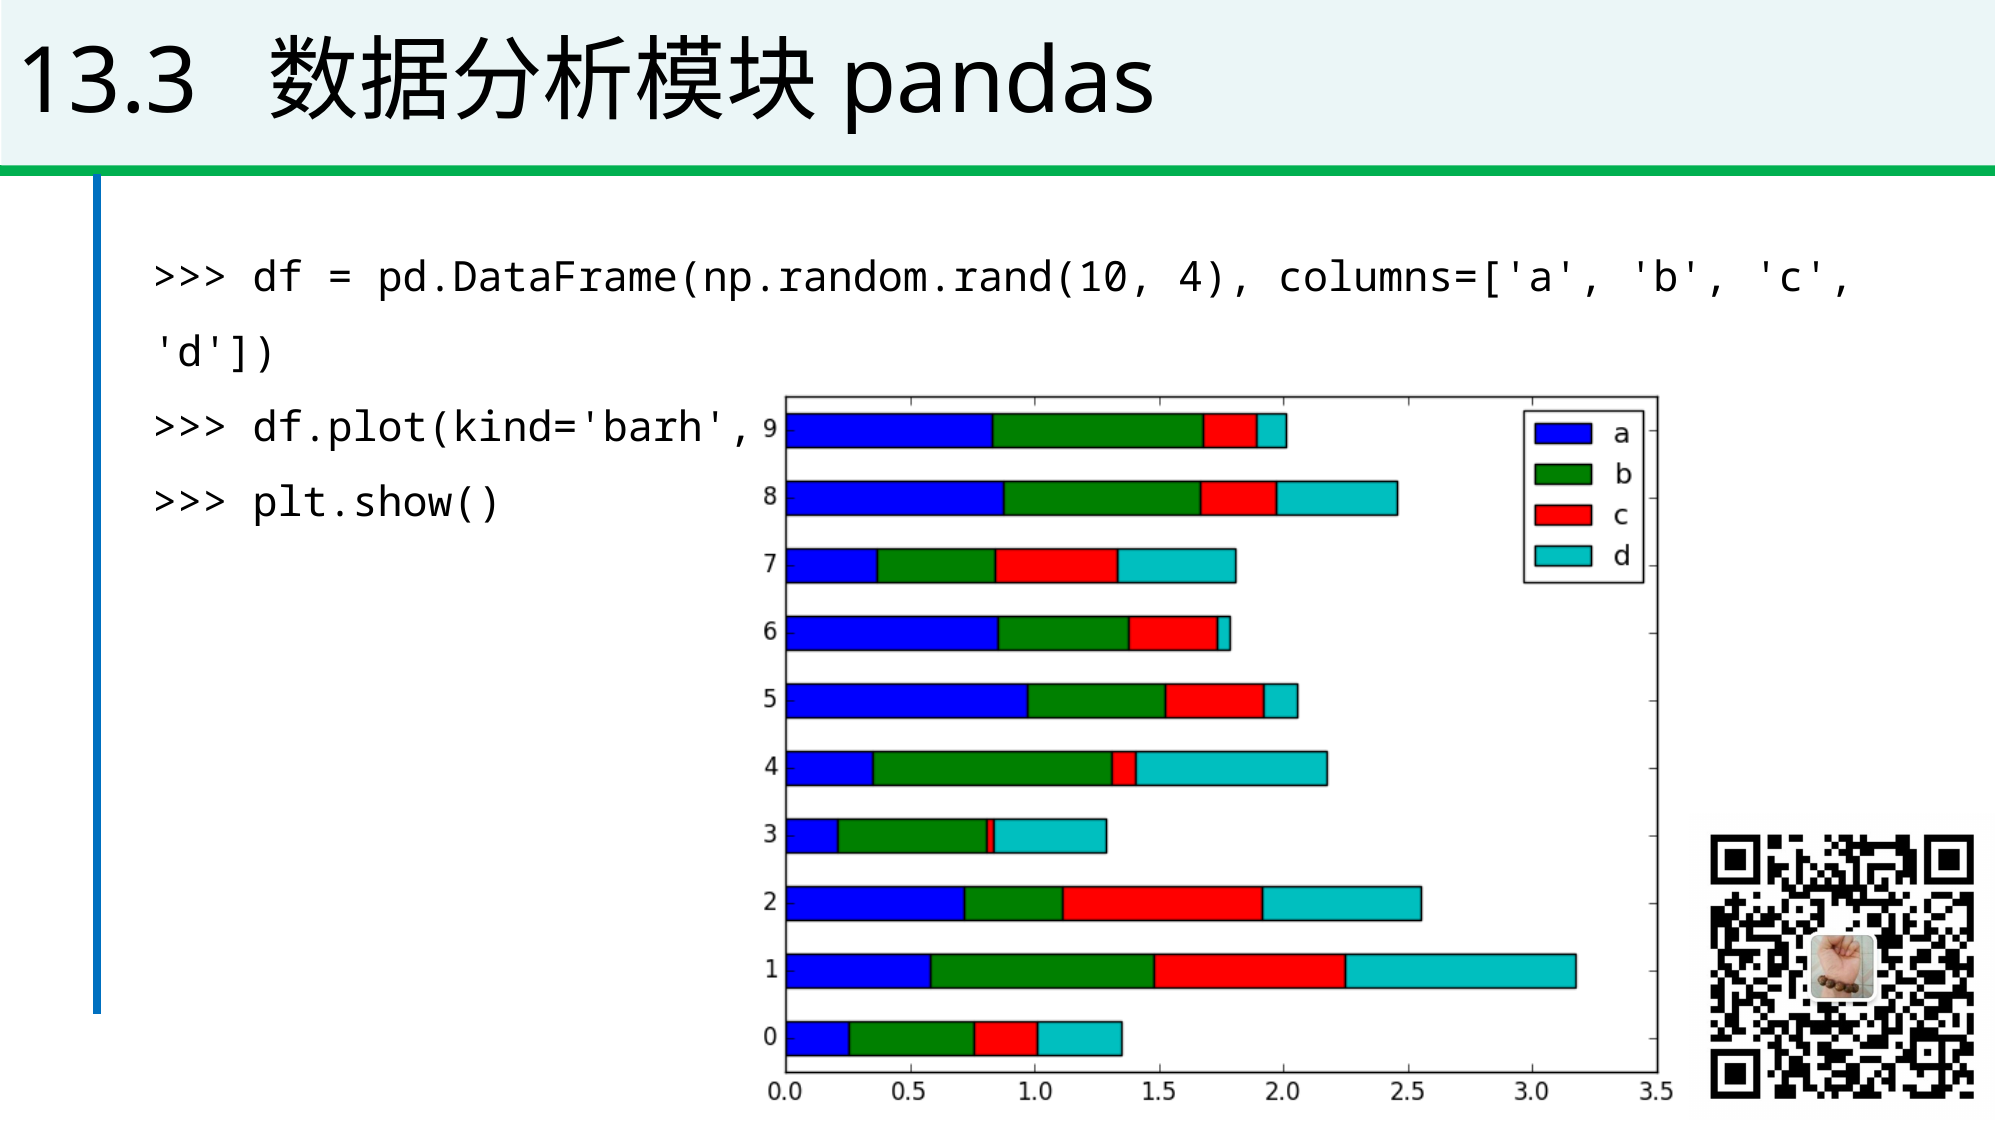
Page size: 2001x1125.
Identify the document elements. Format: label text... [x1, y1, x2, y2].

list >>> df = pd.DataFrame(np.random.rand(10, 4), columns=['a', 'b', 'c', 'd']) >>> df.plot(kind='barh', stacked=True) >>> plt.show() [137, 216, 1915, 978]
title 13.3 数据分析模块pandas [1, 0, 1995, 166]
picture [756, 388, 1681, 1110]
picture [1689, 813, 1995, 1120]
